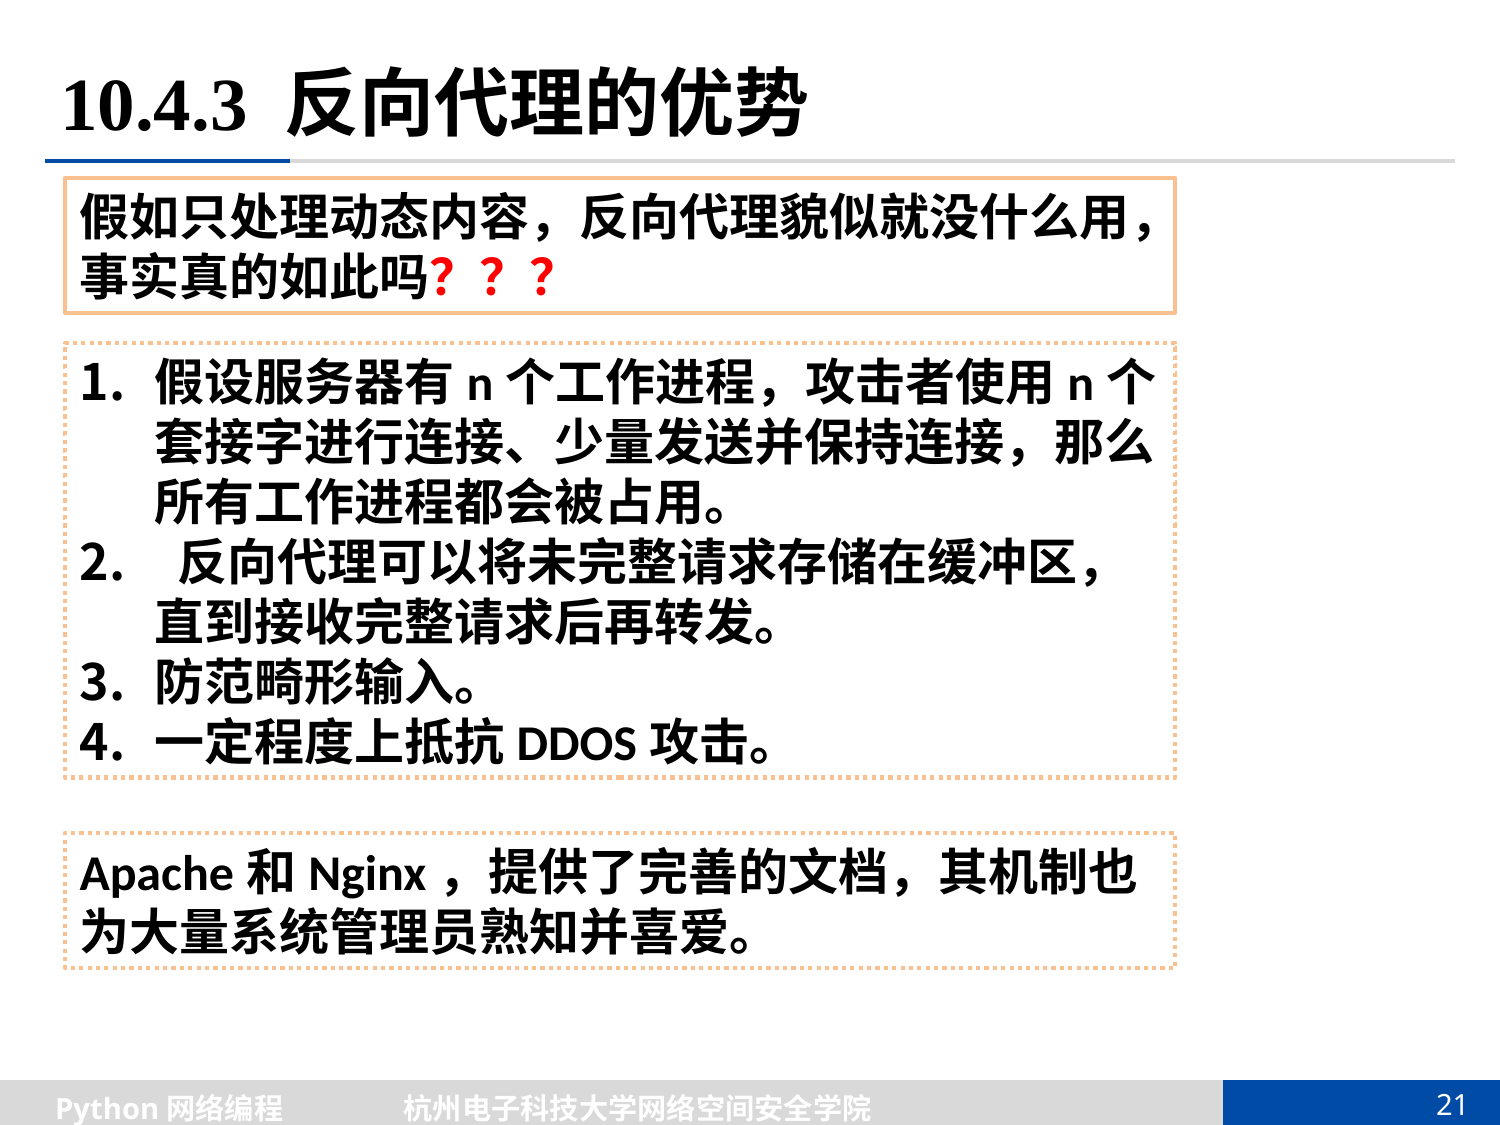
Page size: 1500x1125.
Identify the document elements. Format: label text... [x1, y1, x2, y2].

text_box 假设服务器有n个工作进程，攻击者使用n个套接字进行连接、少量发送并保持连接，那么所有工作进程都会被占用。 反向代理可以将未完整请求存储在缓冲区，直到接收完整请求后再转发。 防范畸形输入。 一定程度上抵抗DDOS攻击。 [64, 342, 1176, 778]
text_box 假如只处理动态内容，反向代理貌似就没什么用，事实真的如此吗？？？ [64, 178, 1176, 313]
title 10.4.3 反向代理的优势 [45, 42, 1425, 159]
text_box Apache和Nginx，提供了完善的文档，其机制也为大量系统管理员熟知并喜爱。 [64, 833, 1176, 968]
